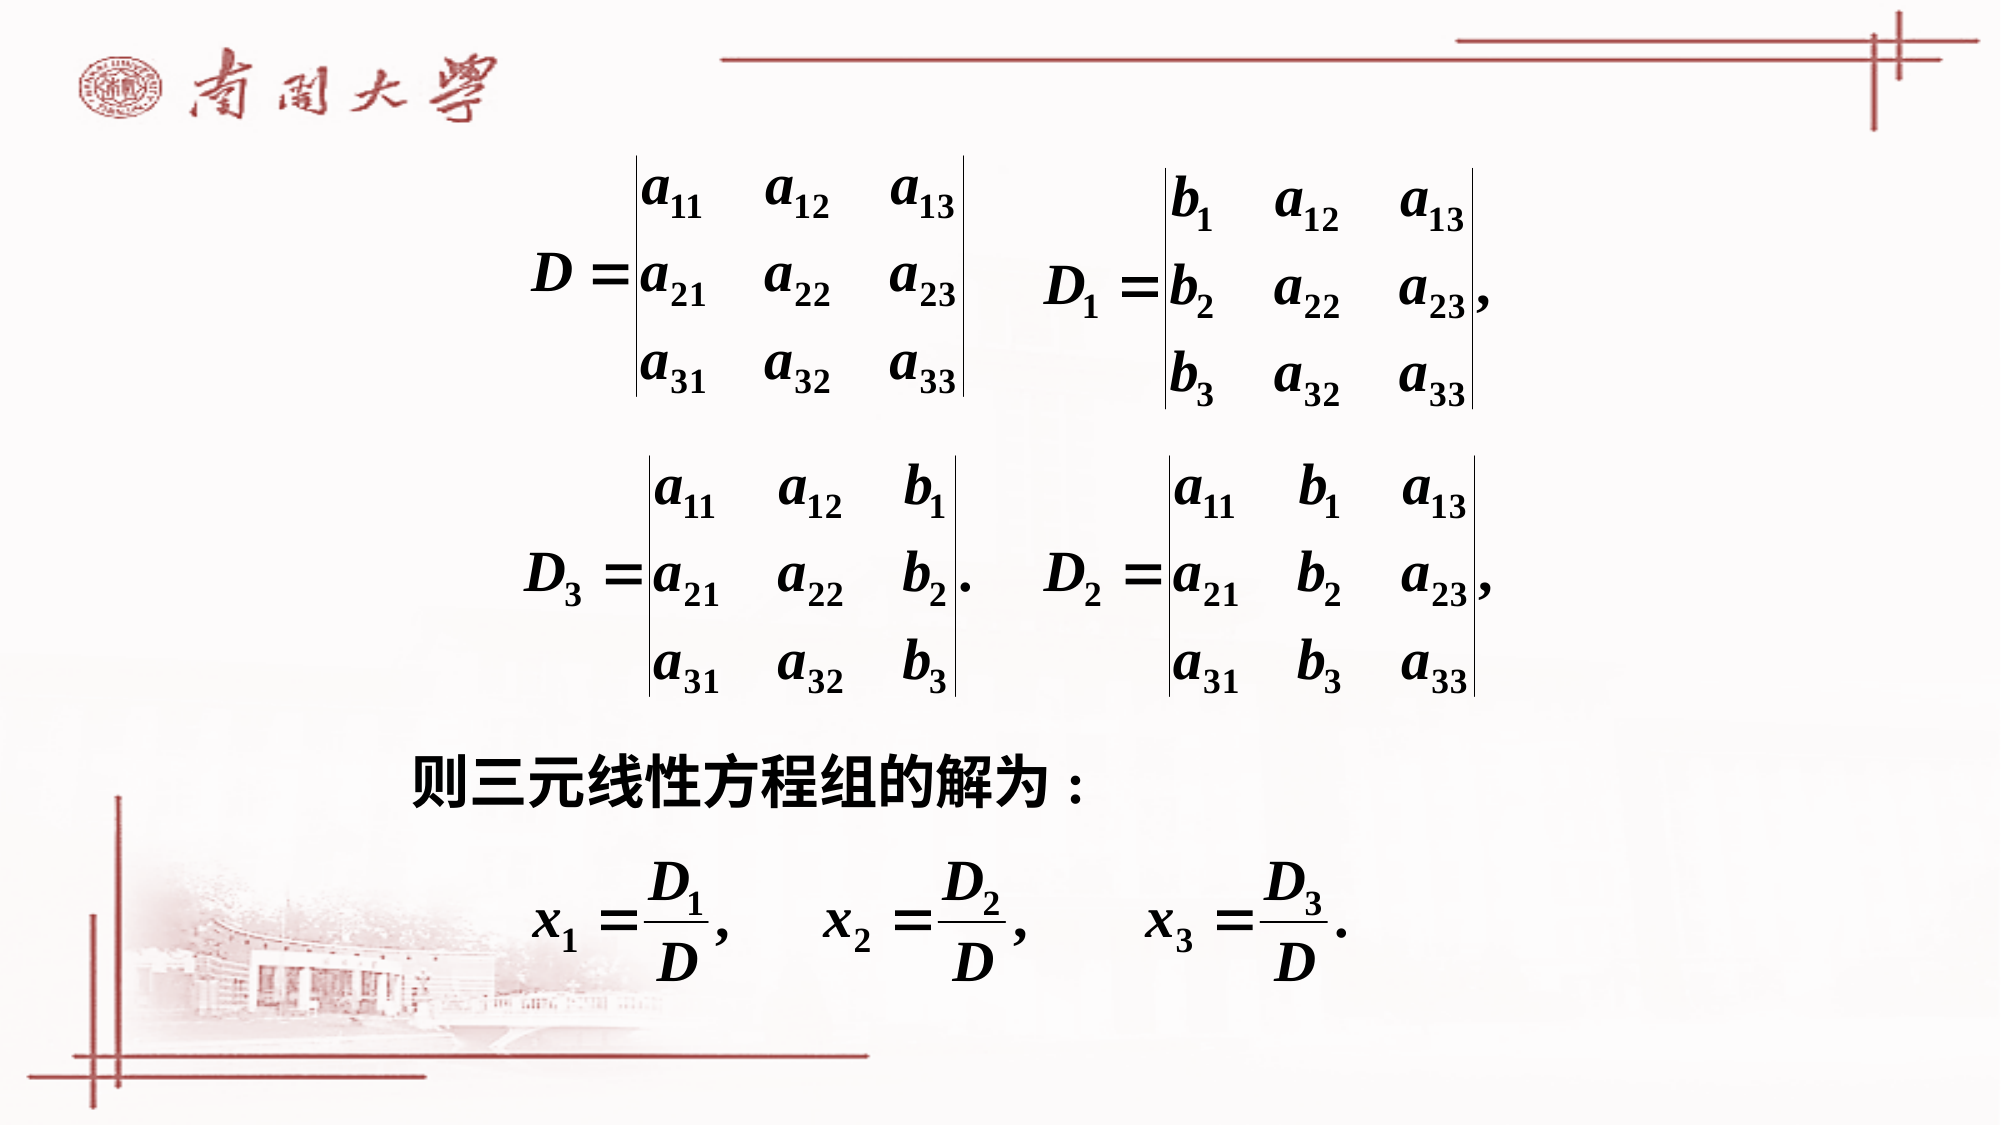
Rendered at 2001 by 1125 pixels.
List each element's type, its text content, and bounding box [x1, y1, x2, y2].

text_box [1037, 162, 1494, 415]
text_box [1037, 449, 1497, 703]
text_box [815, 849, 1031, 986]
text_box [1137, 849, 1351, 986]
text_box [524, 849, 734, 986]
text_box 则三元线性方程组的解为: [396, 737, 1101, 823]
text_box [517, 449, 977, 703]
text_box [524, 149, 969, 403]
